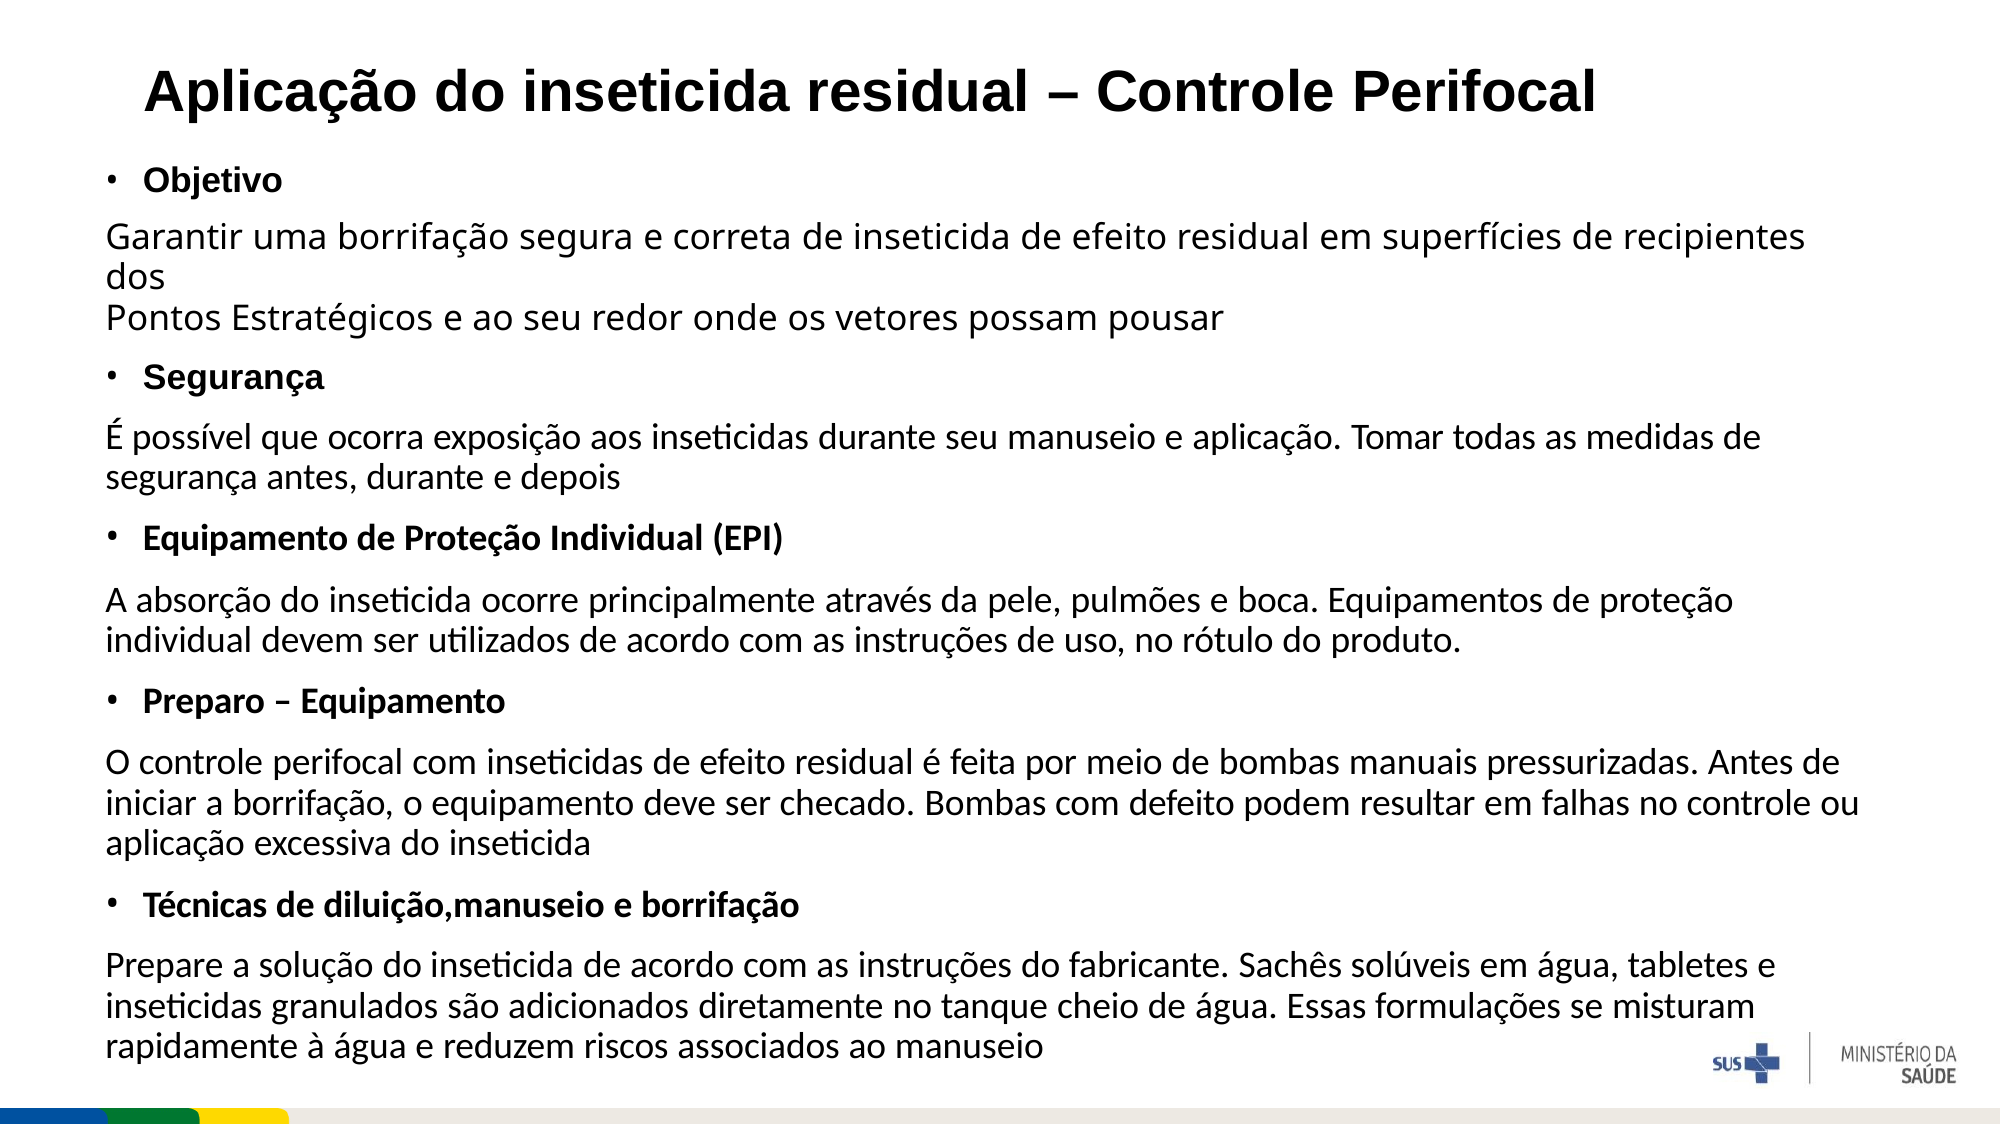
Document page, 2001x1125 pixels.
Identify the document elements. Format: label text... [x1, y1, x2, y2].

picture [1713, 1032, 1960, 1089]
title Aplicação do inseticida residual – Controle Perifocal [141, 51, 1603, 242]
picture [0, 1108, 2000, 1124]
text_box Objetivo Garantir uma borrifação segura e correta de inseticida de efeito residual em superfícies de recipientes dos Pontos Estratégicos e ao seu redor onde os vetores possam pousar Segurança É possível que ocorra exposição aos inseticidas durante seu manuseio e aplicação. Tomar todas as medidas de segurança antes, durante e depois Equipamento de Proteção Individual (EPI) A absorção do inseticida ocorre principalmente através da pele, pulmões e boca. Equipamentos de proteção individual devem ser utilizados de acordo com as instruções de uso, no rótulo do produto. Preparo – Equipamento O controle perifocal com inseticidas de efeito residual é feita por meio de bombas manuais pressurizadas. Antes de iniciar a borrifação, o equipamento deve ser checado. Bombas com defeito podem resultar em falhas no controle ou aplicação excessiva do inseticida Técnicas de diluição,manuseio e borrifação Prepare a solução do inseticida de acordo com as instruções do fabricante. Sachês solúveis em água, tabletes e inseticidas granulados são adicionados diretamente no tanque cheio de água. Essas formulações se misturam rapidamente à água e reduzem riscos associados ao manuseio [103, 138, 1875, 1067]
